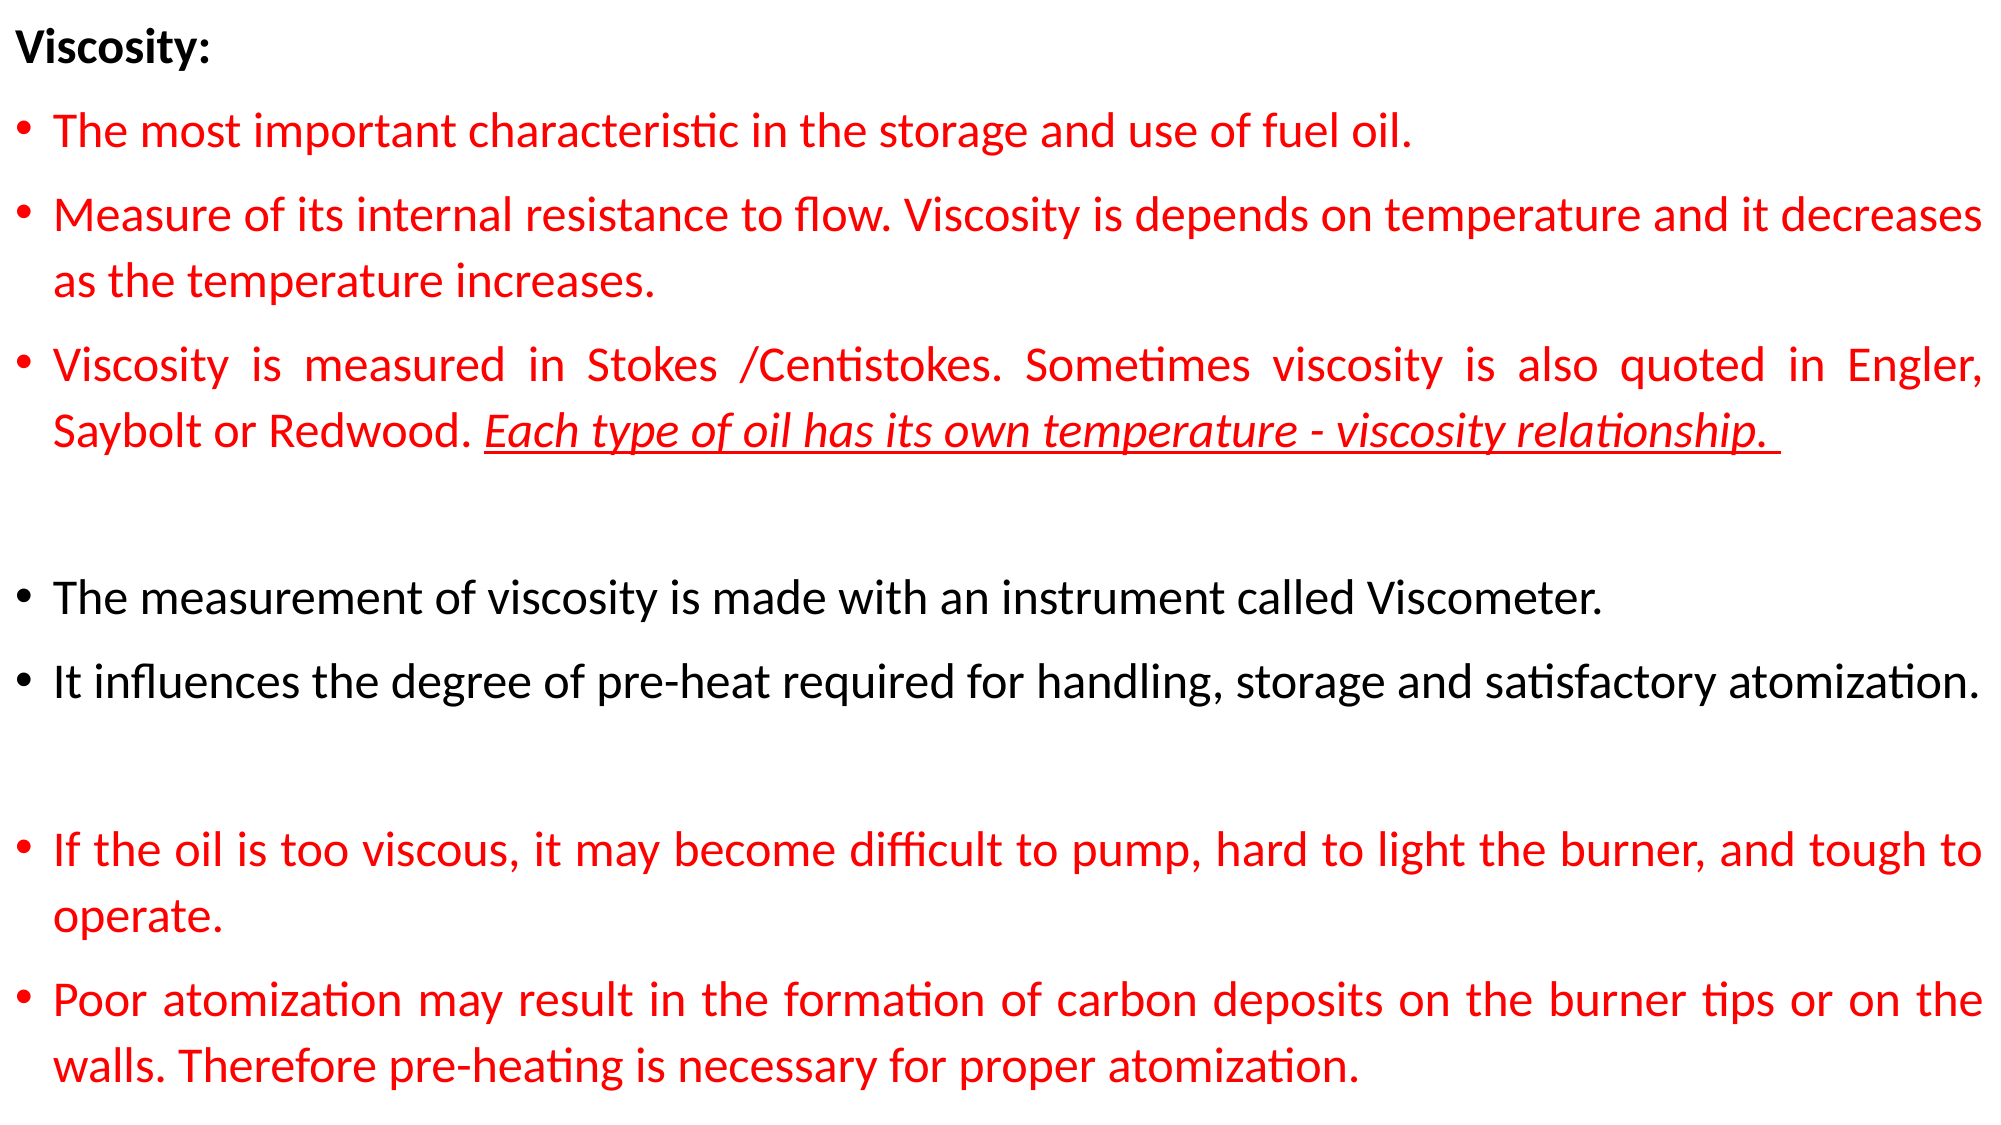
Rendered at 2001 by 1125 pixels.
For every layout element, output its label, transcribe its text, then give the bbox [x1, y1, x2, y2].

list Viscosity: The most important characteristic in the storage and use of fuel oil. Measure of its internal resistance to flow. Viscosity is depends on temperature and it decreases as the temperature increases. Viscosity is measured in Stokes /Centistokes. Sometimes viscosity is also quoted in Engler, Saybolt or Redwood. Each type of oil has its own temperature - viscosity relationship. The measurement of viscosity is made with an instrument called Viscometer. It influences the degree of pre-heat required for handling, storage and satisfactory atomization. If the oil is too viscous, it may become difficult to pump, hard to light the burner, and tough to operate. Poor atomization may result in the formation of carbon deposits on the burner tips or on the walls. Therefore pre-heating is necessary for proper atomization. [0, 0, 2000, 1125]
